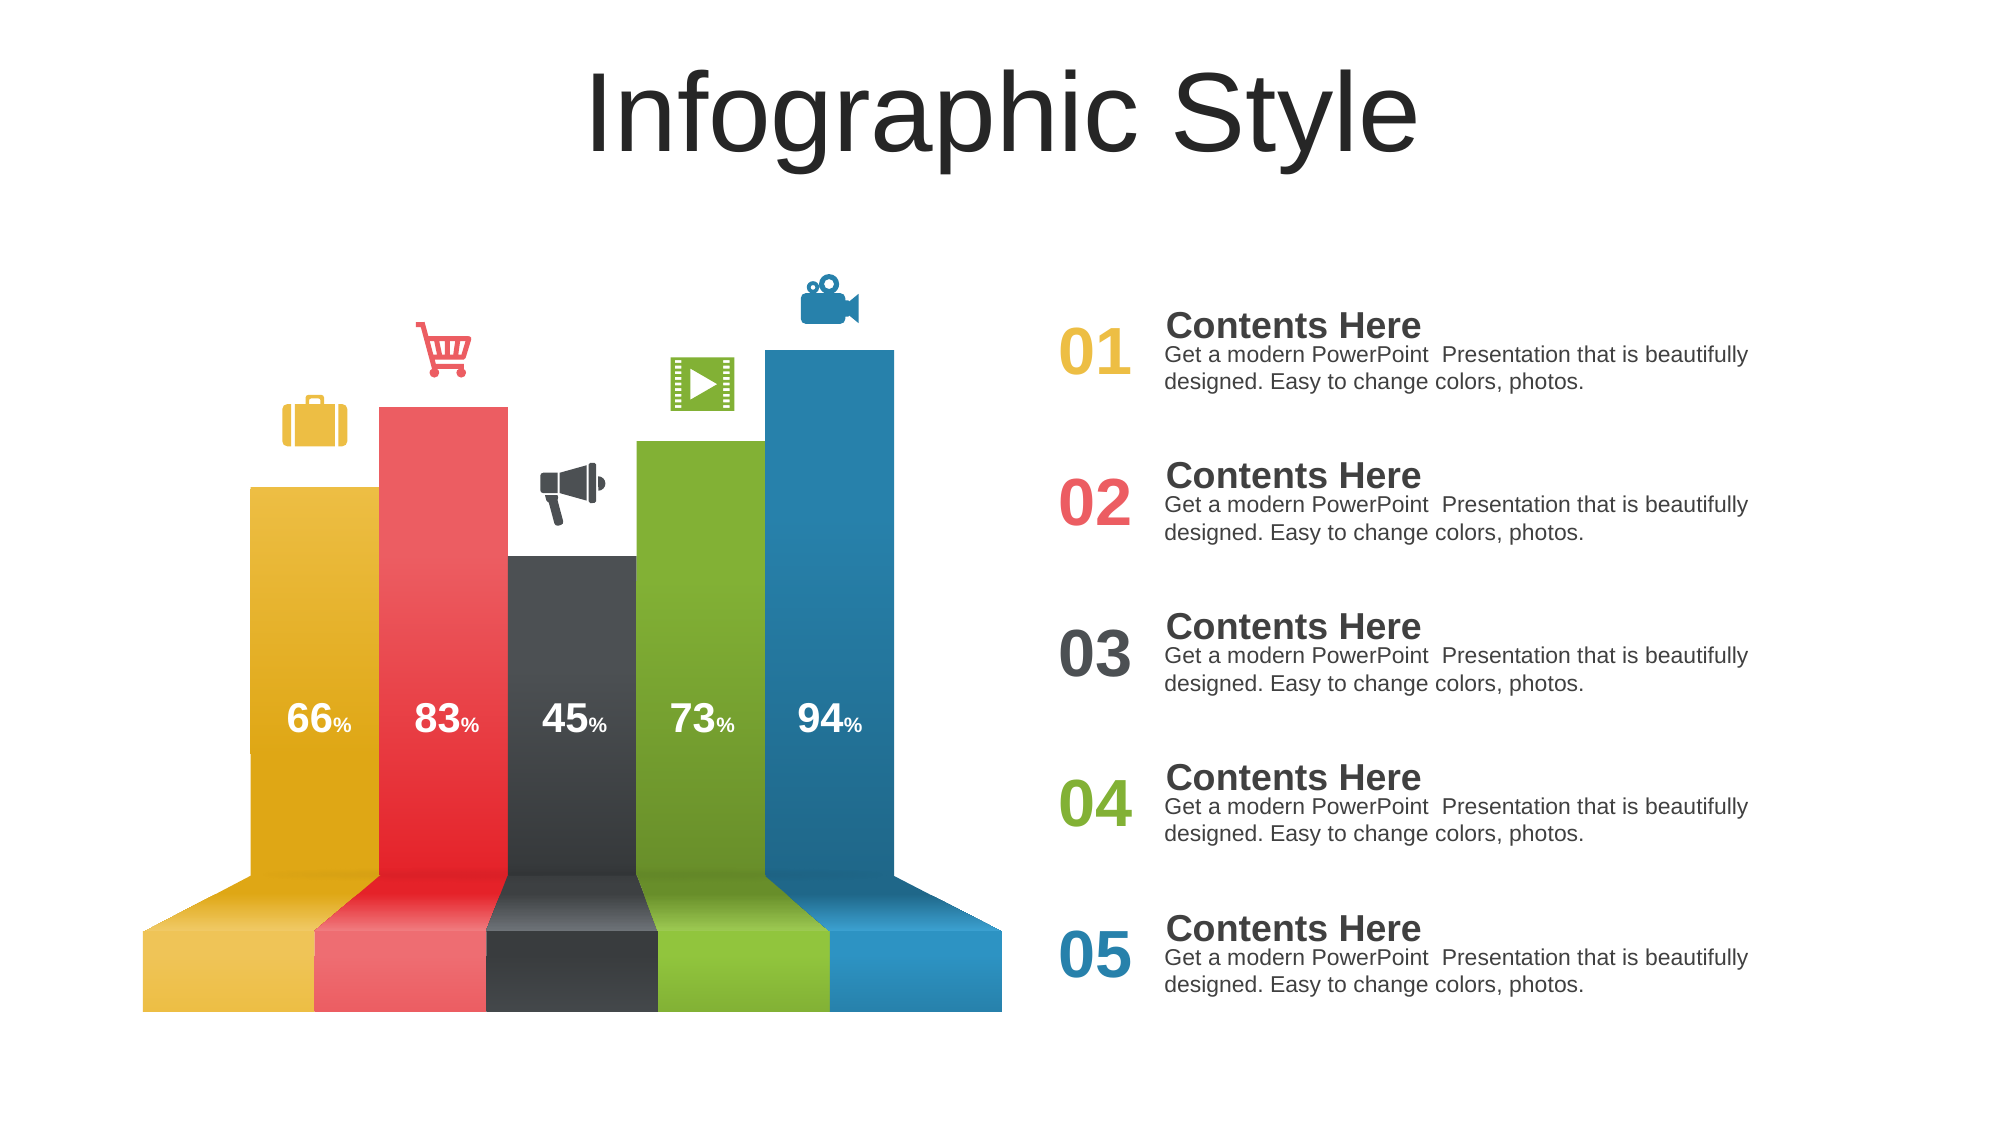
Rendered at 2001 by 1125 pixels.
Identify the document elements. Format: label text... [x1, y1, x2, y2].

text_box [1148, 745, 1870, 855]
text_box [1148, 293, 1870, 403]
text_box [1148, 444, 1870, 554]
text_box 03 [1063, 602, 1148, 697]
list Infographic Style [53, 55, 1952, 175]
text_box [1148, 896, 1870, 1006]
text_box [80, 274, 1063, 1012]
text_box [1148, 594, 1870, 705]
text_box 02 [1063, 451, 1148, 546]
text_box 04 [1063, 752, 1148, 848]
text_box 01 [1063, 300, 1148, 396]
text_box 05 [1063, 903, 1148, 999]
